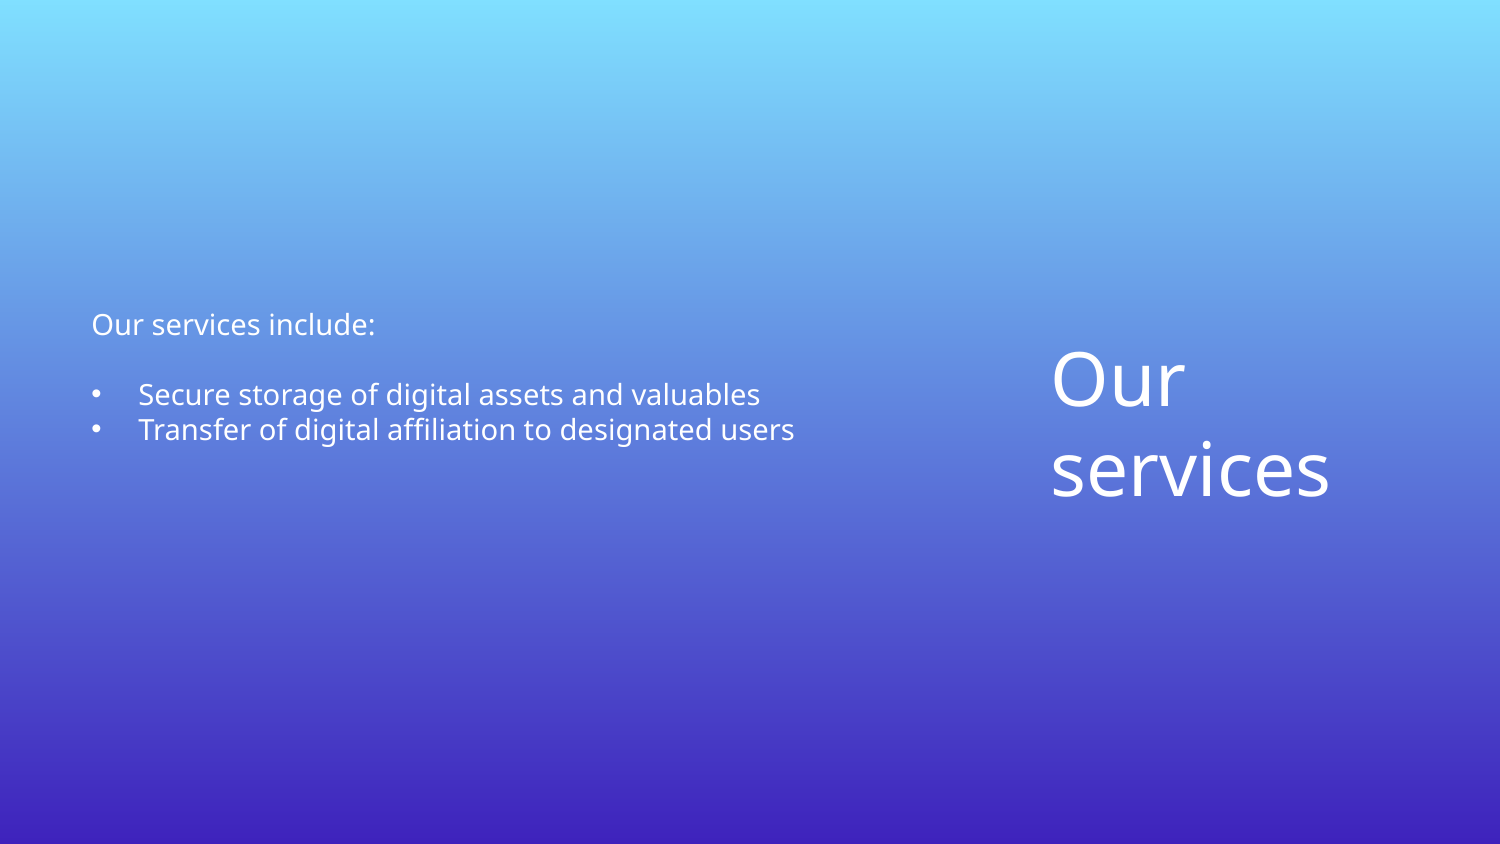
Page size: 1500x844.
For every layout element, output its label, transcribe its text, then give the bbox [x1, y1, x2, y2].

title Our services [1035, 352, 1430, 491]
text_box Our services include: Secure storage of digital assets and valuables Transfer of digital affiliation to designated users [76, 298, 811, 489]
